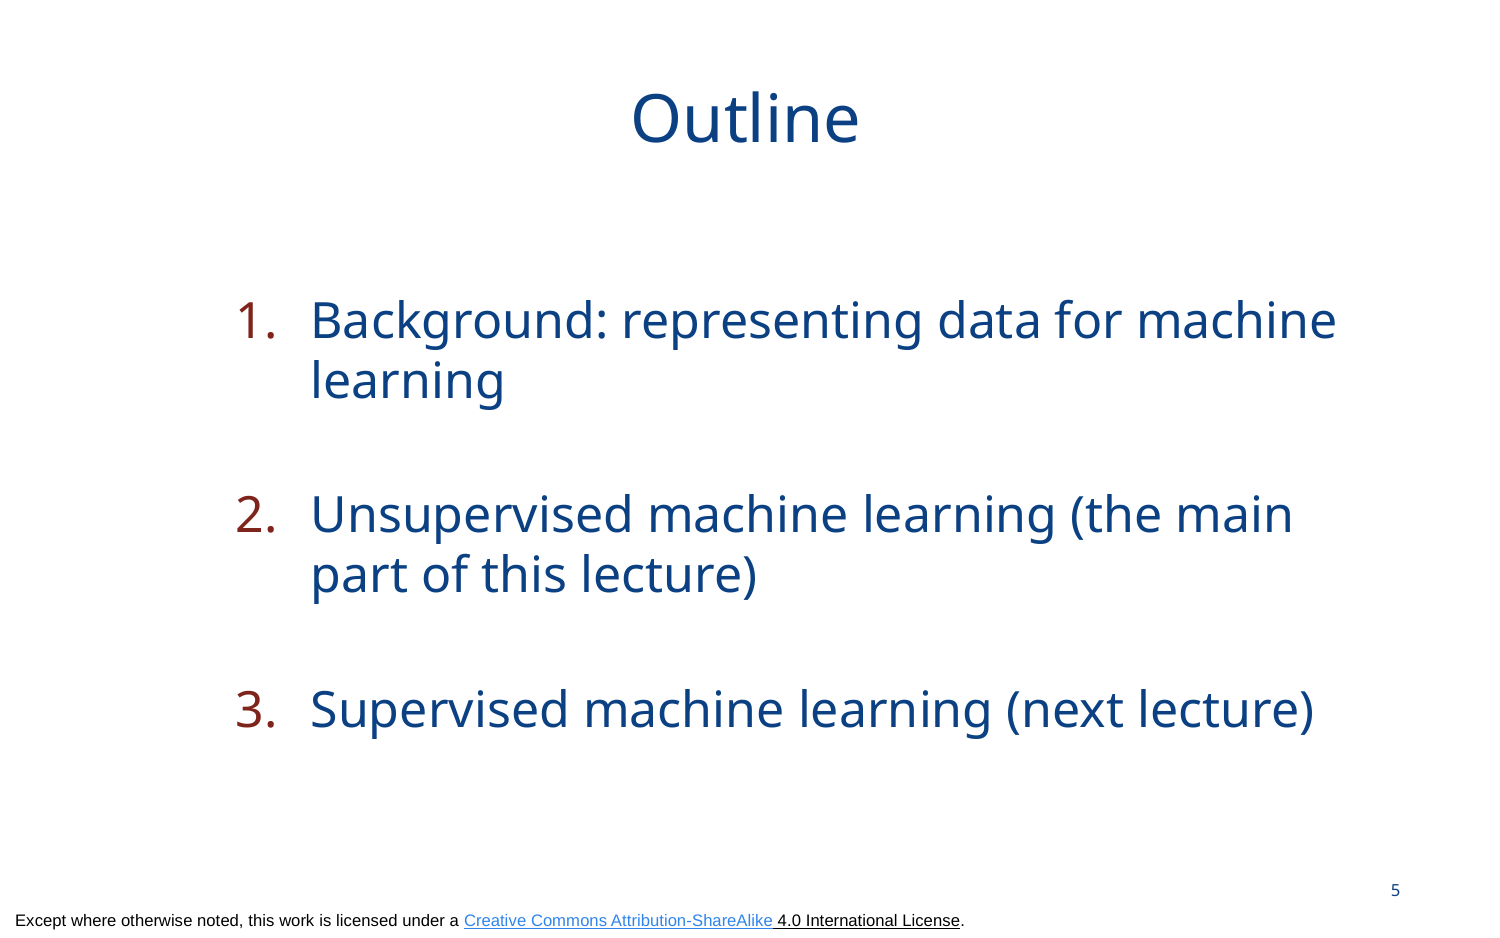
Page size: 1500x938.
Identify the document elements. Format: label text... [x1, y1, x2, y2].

list Background: representing data for machine learning Unsupervised machine learning (the main part of this lecture) Supervised machine learning (next lecture) [209, 204, 1382, 821]
title Outline [77, 26, 1416, 205]
slide_number 5 [1347, 866, 1416, 917]
